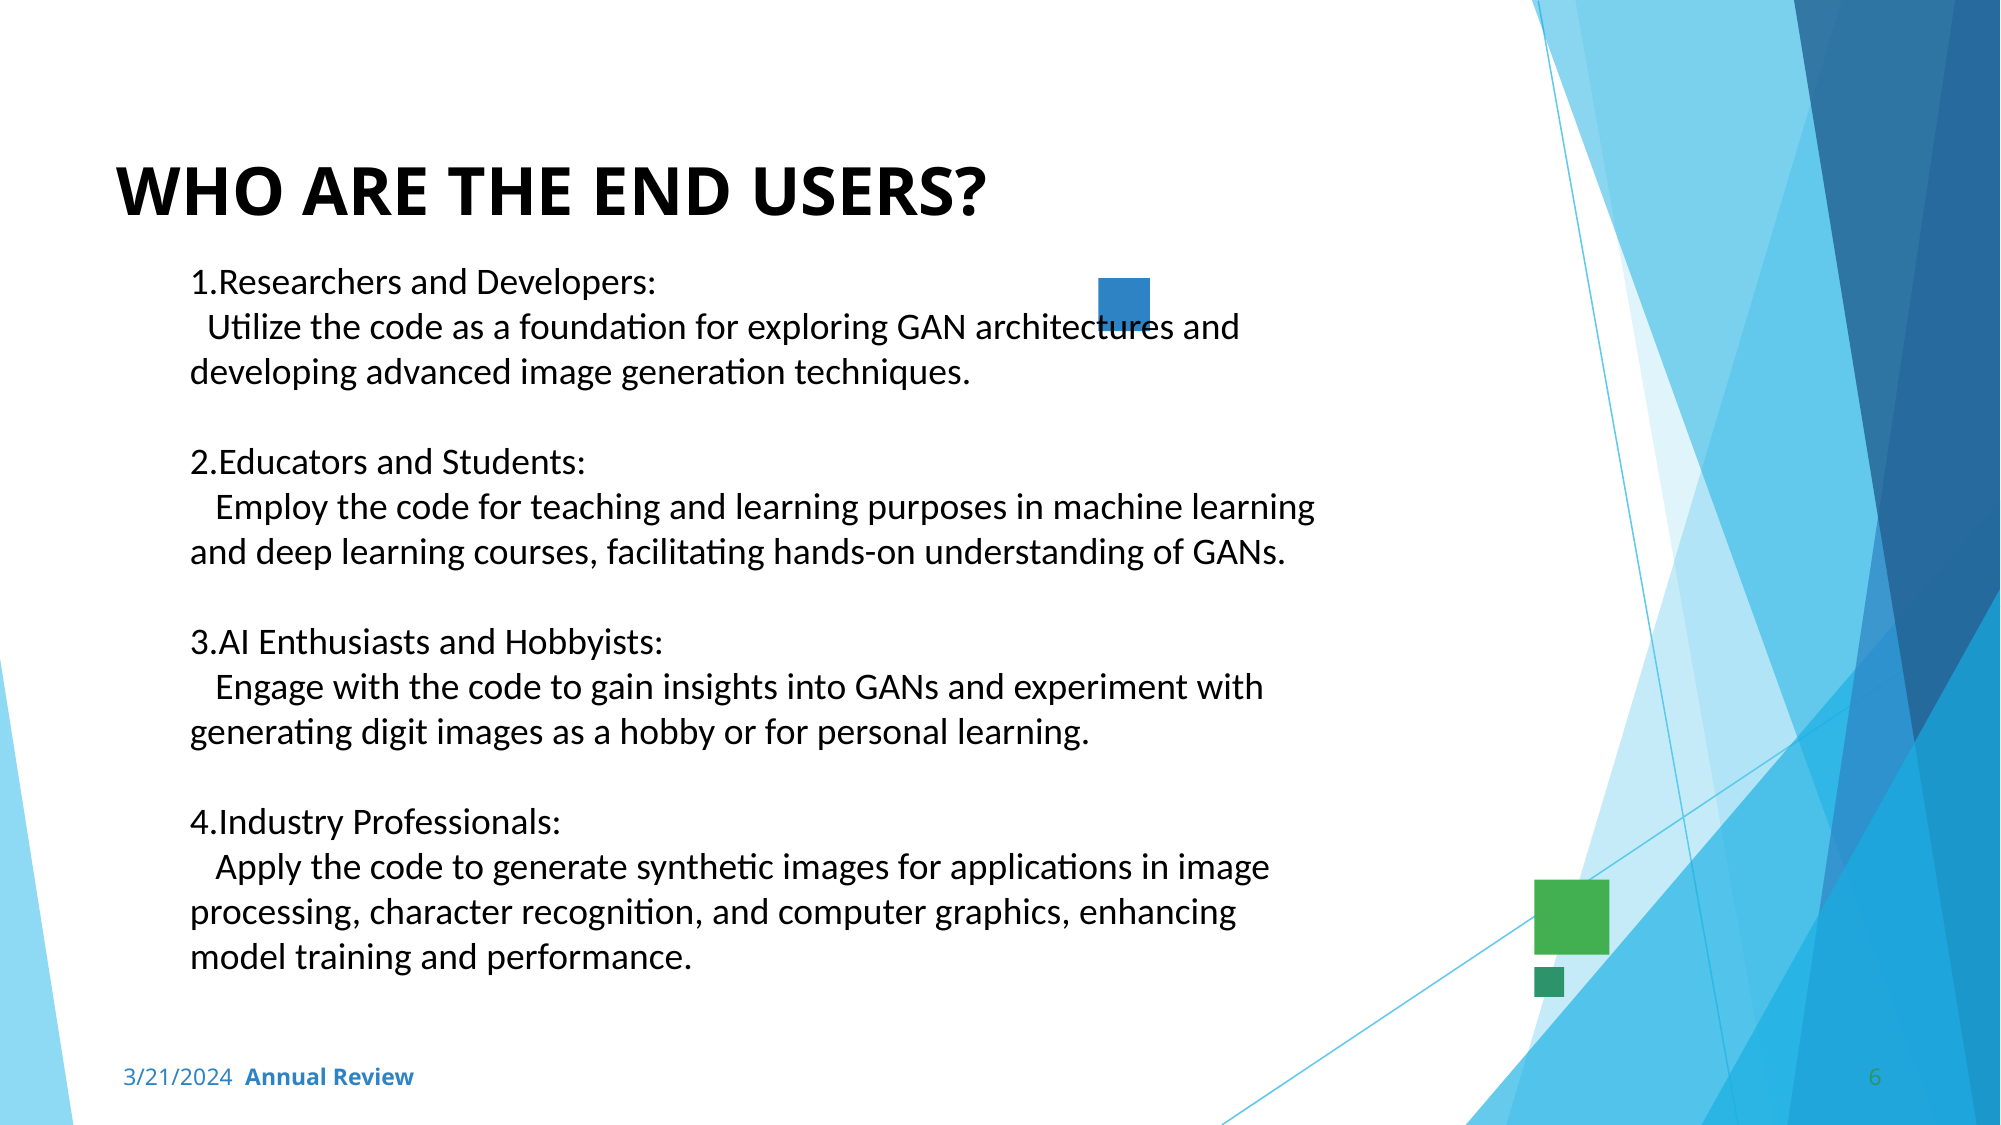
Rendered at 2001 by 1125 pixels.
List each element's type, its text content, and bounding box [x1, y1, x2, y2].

slide_number ‹#› [1862, 1061, 1888, 1125]
picture [118, 1012, 477, 1093]
title WHO ARE THE END USERS? [114, 146, 1150, 337]
text_box [1534, 879, 1610, 955]
text_box [1534, 967, 1565, 997]
text_box 1.Researchers and Developers: Utilize the code as a foundation for exploring GAN architectures and developing advanced image generation techniques. 2.Educators and Students: Employ the code for teaching and learning purposes in machine learning and deep learning courses, facilitating hands-on understanding of GANs. 3.AI Enthusiasts and Hobbyists: Engage with the code to gain insights into GANs and experiment with generating digit images as a hobby or for personal learning. 4.Industry Professionals: Apply the code to generate synthetic images for applications in image processing, character recognition, and computer graphics, enhancing model training and performance. [174, 249, 1338, 1030]
